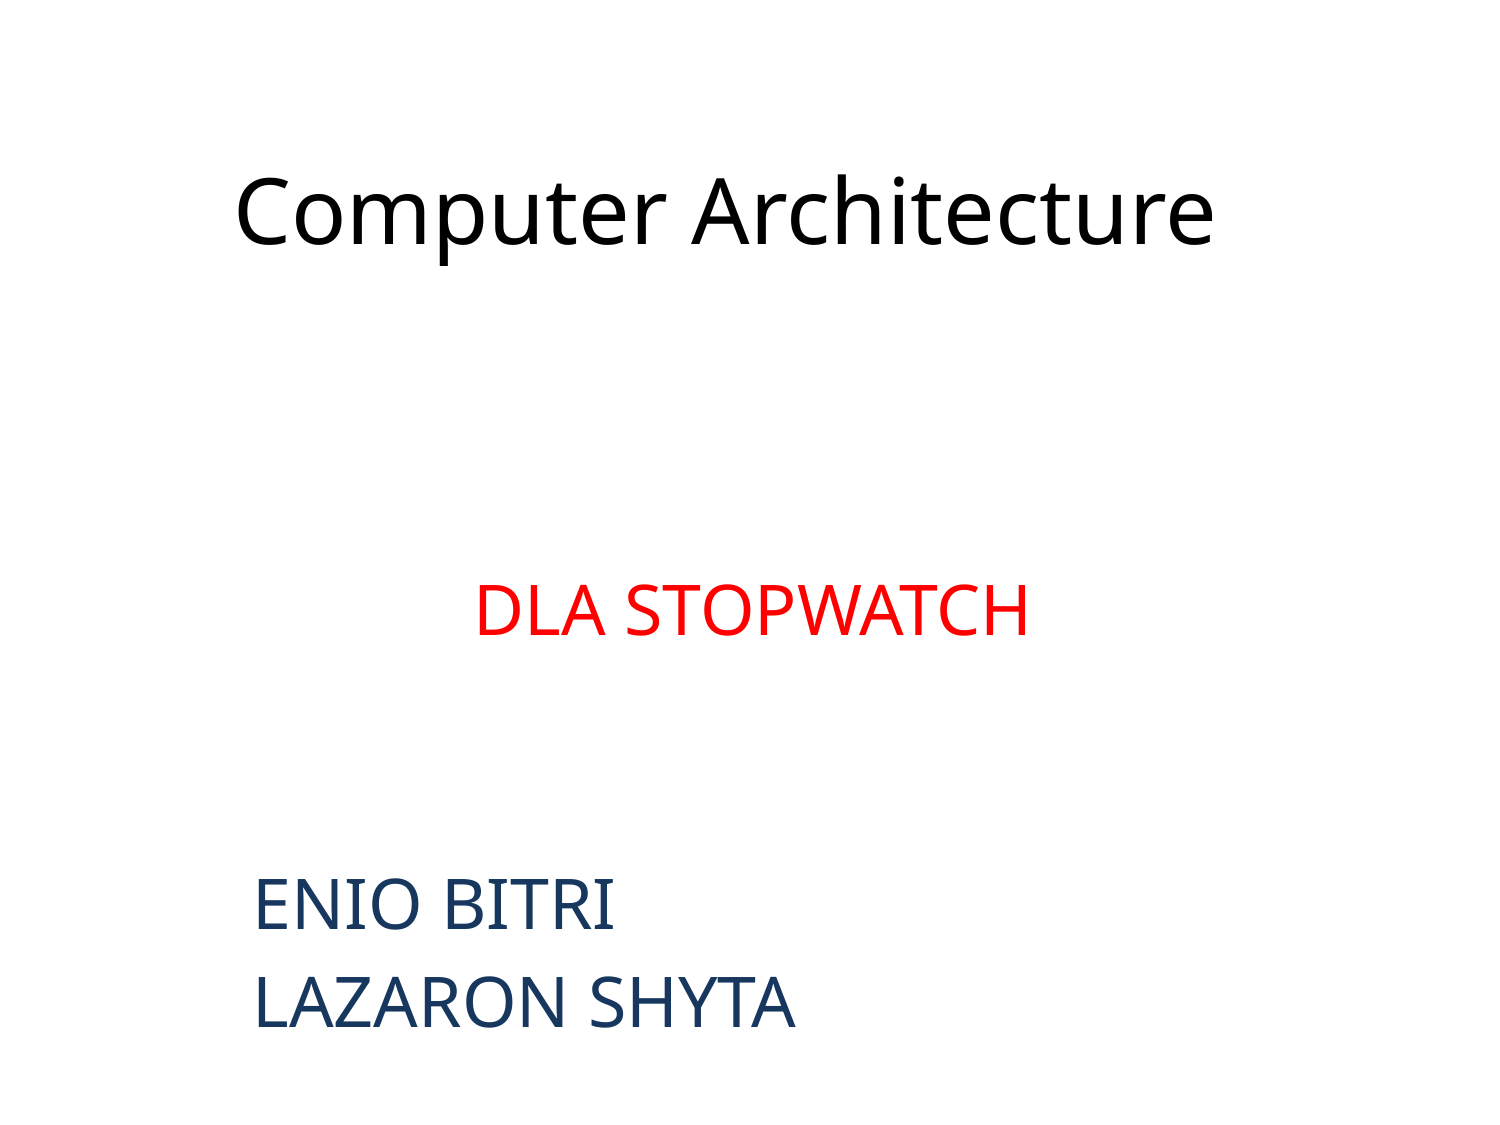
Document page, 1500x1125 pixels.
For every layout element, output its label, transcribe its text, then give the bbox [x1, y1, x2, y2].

title Computer Architecture [99, 87, 1375, 329]
subtitle DLA STOPWATCH ENIO BITRI LAZARON SHYTA [237, 362, 1288, 1050]
